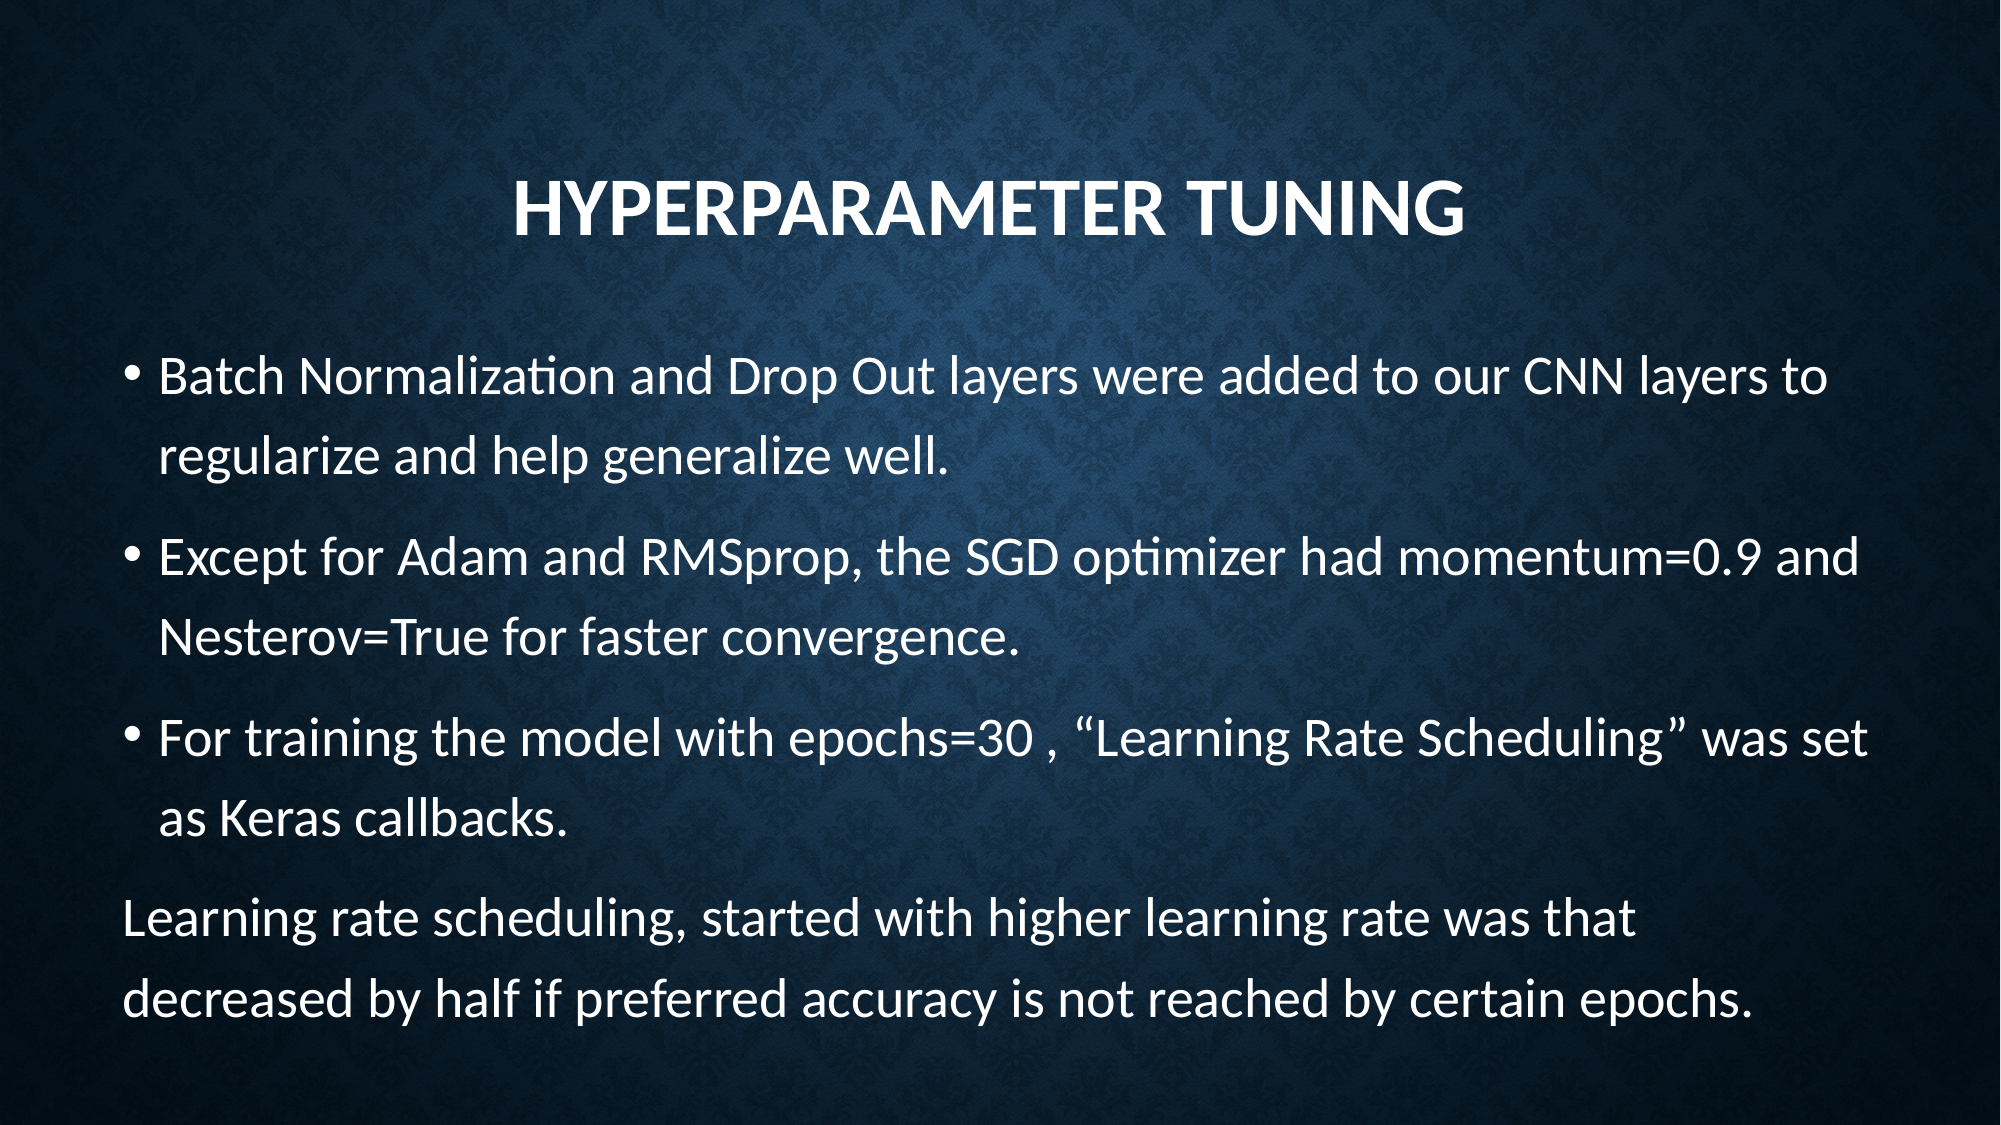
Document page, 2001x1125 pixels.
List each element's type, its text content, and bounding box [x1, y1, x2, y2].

list Batch Normalization and Drop Out layers were added to our CNN layers to regularize and help generalize well. Except for Adam and RMSprop, the SGD optimizer had momentum=0.9 and Nesterov=True for faster convergence. For training the model with epochs=30 , “Learning Rate Scheduling” was set as Keras callbacks. Learning rate scheduling, started with higher learning rate was that decreased by half if preferred accuracy is not reached by certain epochs. [107, 317, 1887, 1039]
title Hyperparameter Tuning [149, 99, 1849, 317]
